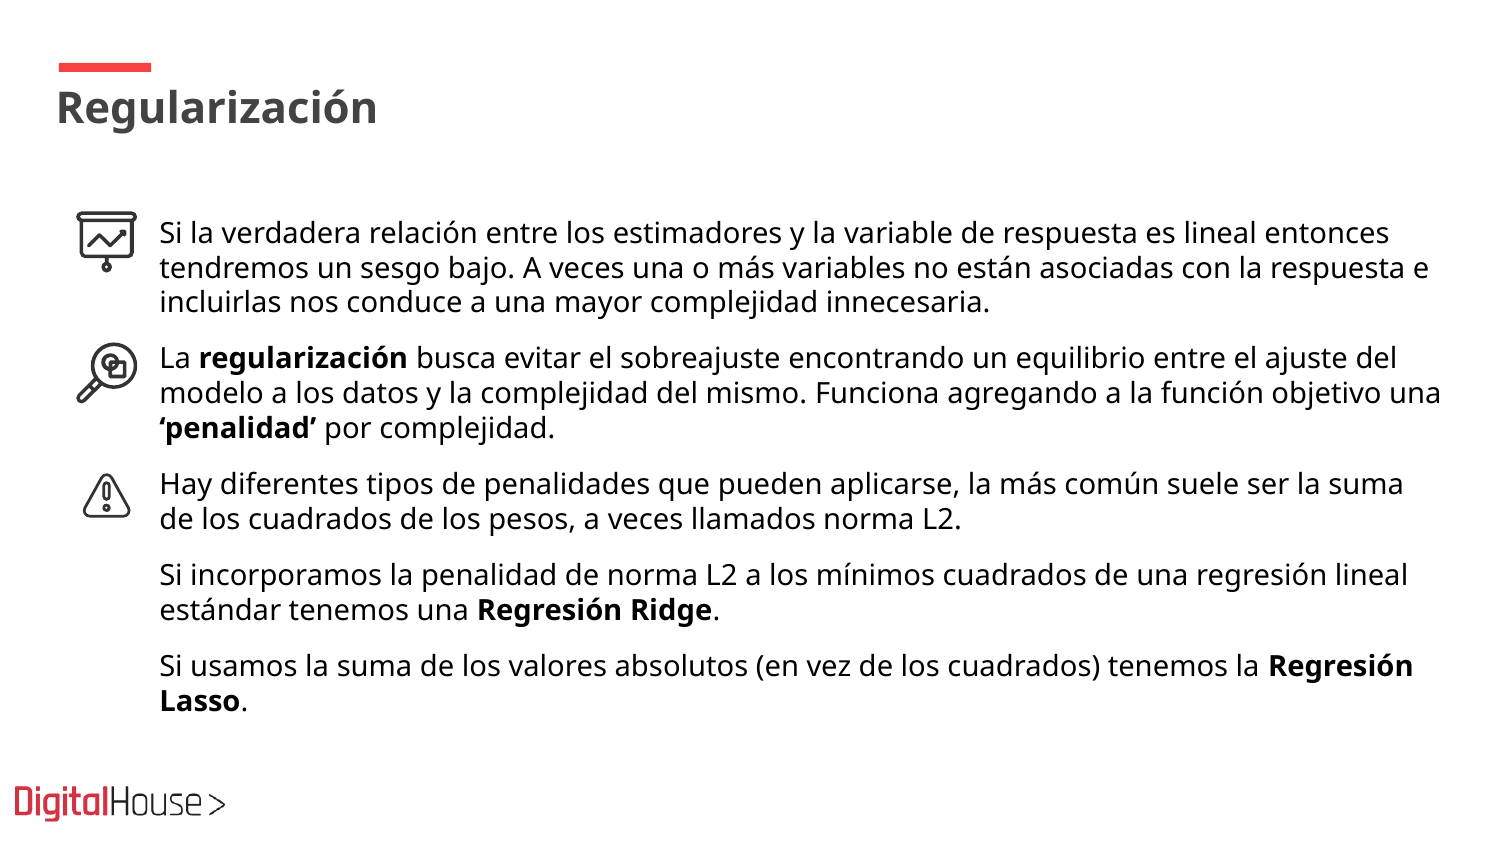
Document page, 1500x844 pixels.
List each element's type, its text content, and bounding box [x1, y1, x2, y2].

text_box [82, 473, 132, 518]
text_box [75, 342, 138, 404]
text_box Regularización [53, 78, 757, 142]
text_box [58, 62, 152, 72]
picture [7, 768, 231, 832]
text_box Si la verdadera relación entre los estimadores y la variable de respuesta es lineal entonces tendremos un sesgo bajo. A veces una o más variables no están asociadas con la respuesta e incluirlas nos conduce a una mayor complejidad innecesaria. La regularización busca evitar el sobreajuste encontrando un equilibrio entre el ajuste del modelo a los datos y la complejidad del mismo. Funciona agregando a la función objetivo una ‘penalidad’ por complejidad. Hay diferentes tipos de penalidades que pueden aplicarse, la más común suele ser la suma de los cuadrados de los pesos, a veces llamados norma L2. Si incorporamos la penalidad de norma L2 a los mínimos cuadrados de una regresión lineal estándar tenemos una Regresión Ridge. Si usamos la suma de los valores absolutos (en vez de los cuadrados) tenemos la Regresión Lasso. [144, 198, 1459, 732]
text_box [75, 211, 138, 273]
